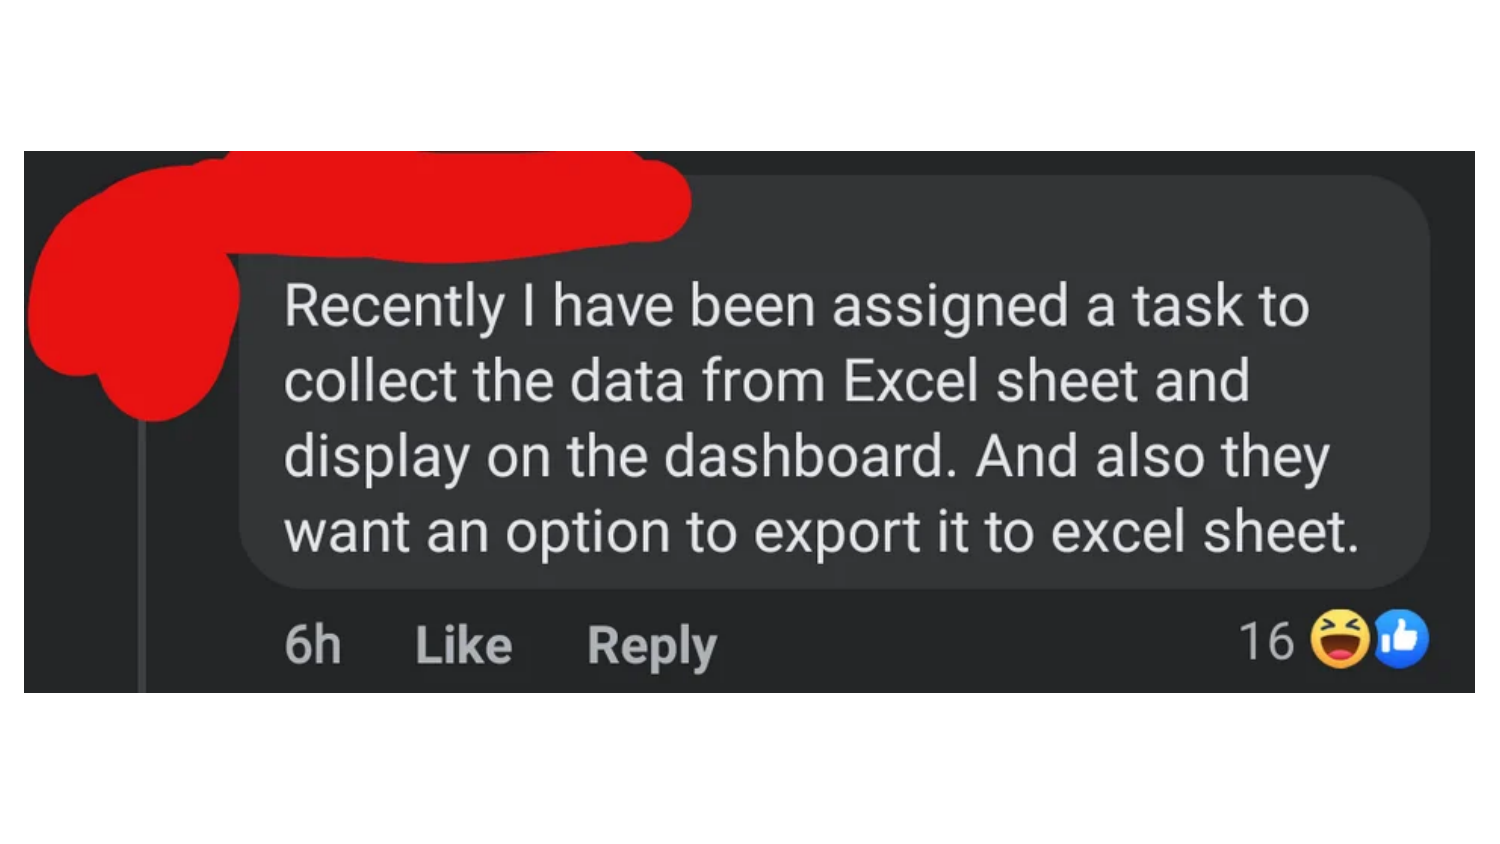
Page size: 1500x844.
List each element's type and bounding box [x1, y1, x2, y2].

picture [24, 151, 1476, 693]
